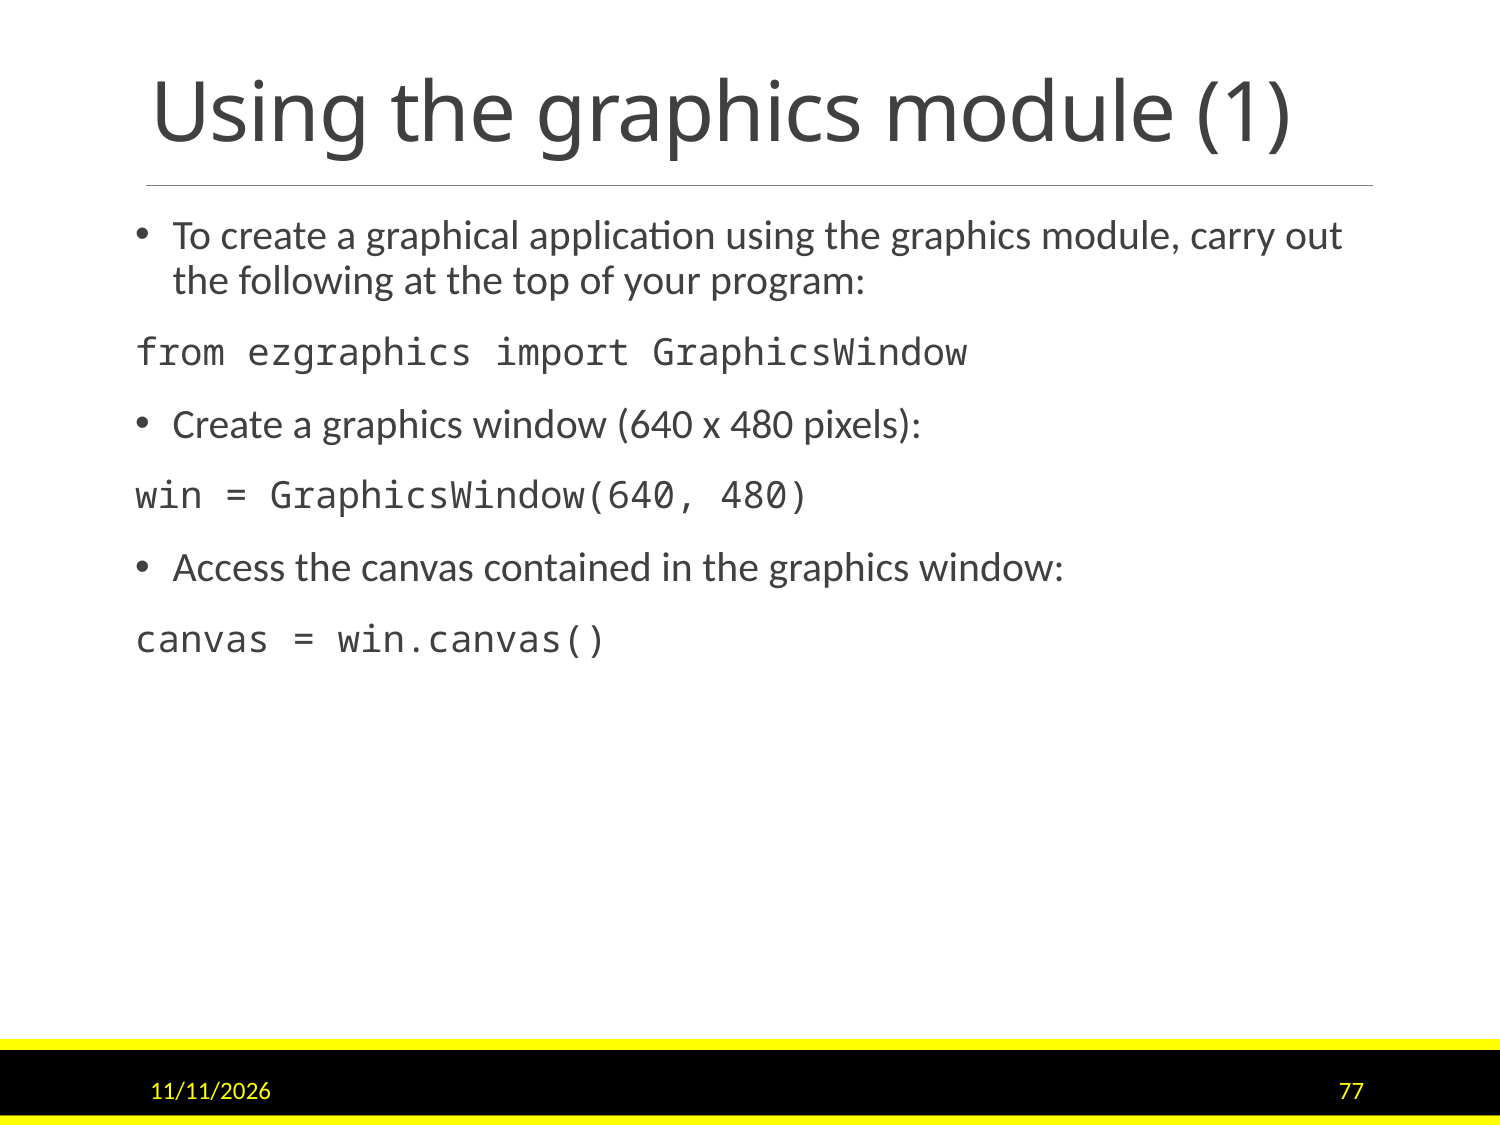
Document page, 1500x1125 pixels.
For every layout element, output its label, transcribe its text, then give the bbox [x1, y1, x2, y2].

list To create a graphical application using the graphics module, carry out the following at the top of your program: from ezgraphics import GraphicsWindow Create a graphics window (640 x 480 pixels): win = GraphicsWindow(640, 480) Access the canvas contained in the graphics window: canvas = win.canvas() [135, 205, 1373, 963]
slide_number 77 [1218, 1059, 1380, 1120]
title Using the graphics module (1) [135, 47, 1373, 167]
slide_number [135, 1059, 440, 1120]
